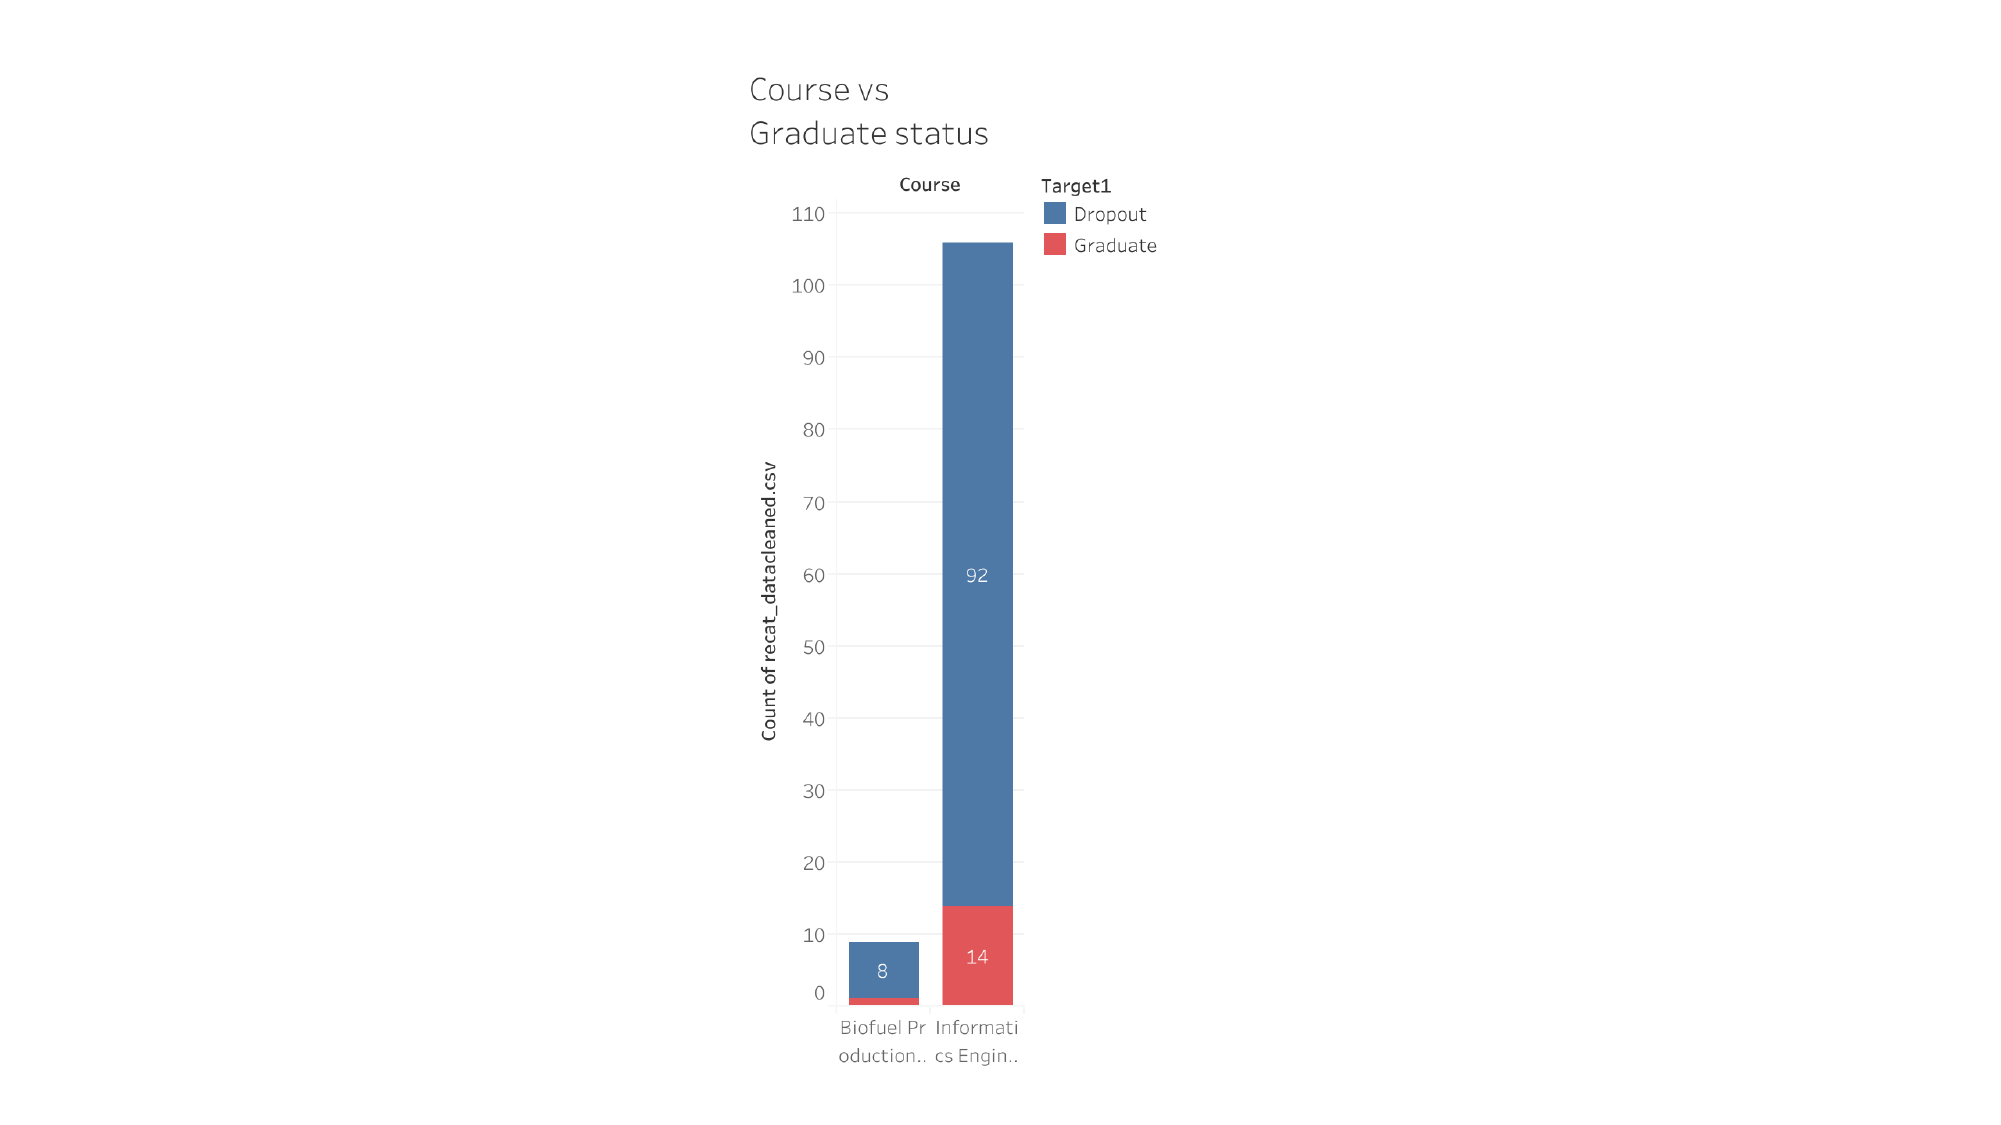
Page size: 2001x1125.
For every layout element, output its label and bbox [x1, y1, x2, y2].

picture [742, 56, 1258, 1068]
